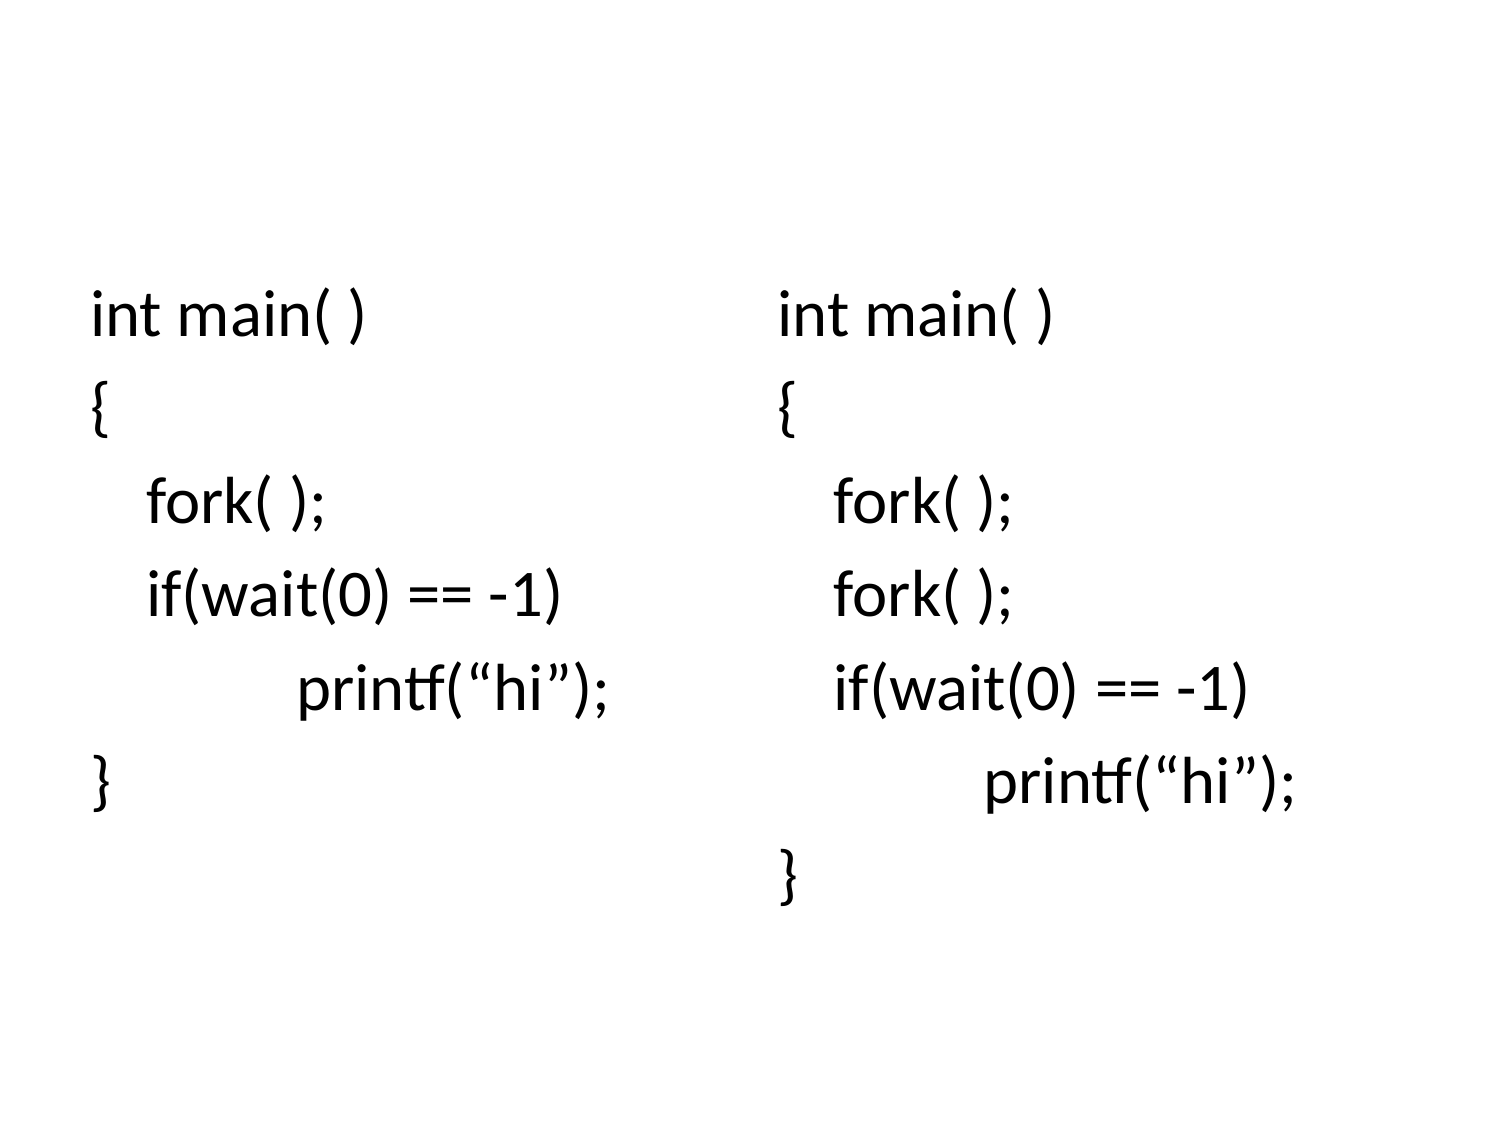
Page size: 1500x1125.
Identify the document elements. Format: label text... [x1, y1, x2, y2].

list int main( ) { fork( ); if(wait(0) == -1) printf(“hi”); } [75, 262, 675, 1005]
text_box int main( ) { fork( ); fork( ); if(wait(0) == -1) printf(“hi”); } [762, 262, 1363, 1005]
